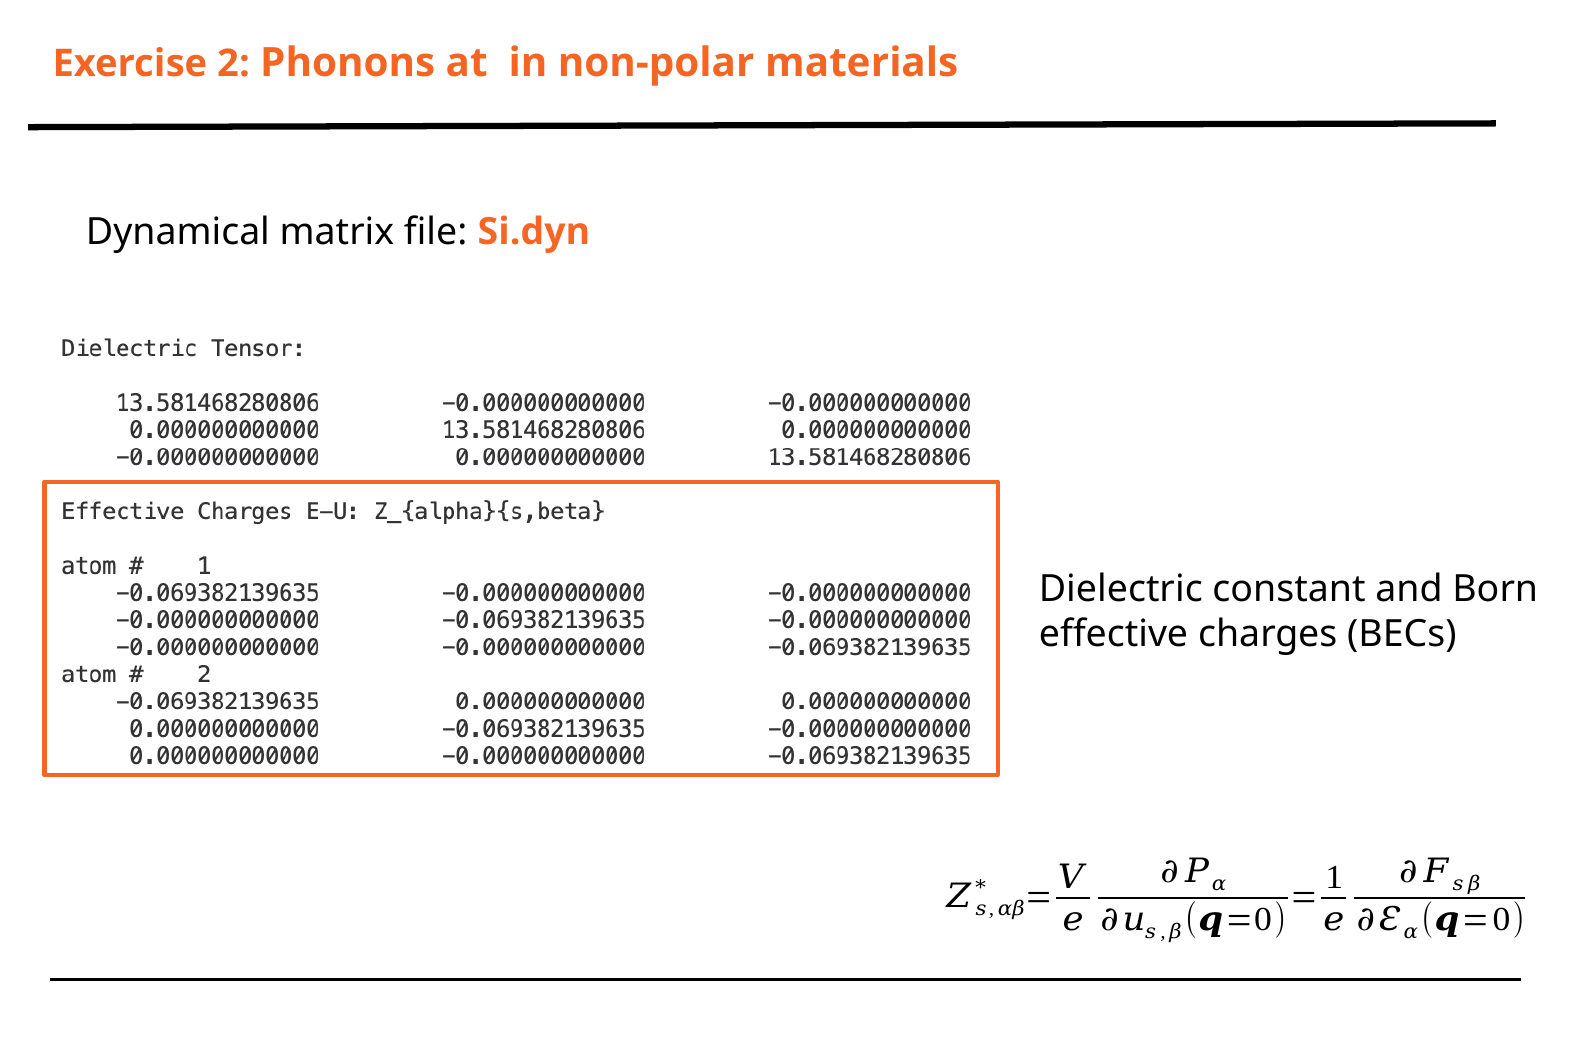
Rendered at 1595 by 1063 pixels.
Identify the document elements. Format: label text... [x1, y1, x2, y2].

text_box Dynamical matrix file: Si.dyn [71, 199, 642, 260]
picture [35, 321, 1100, 792]
text_box Dielectric constant and Born effective charges (BECs) [1104, 556, 1595, 662]
